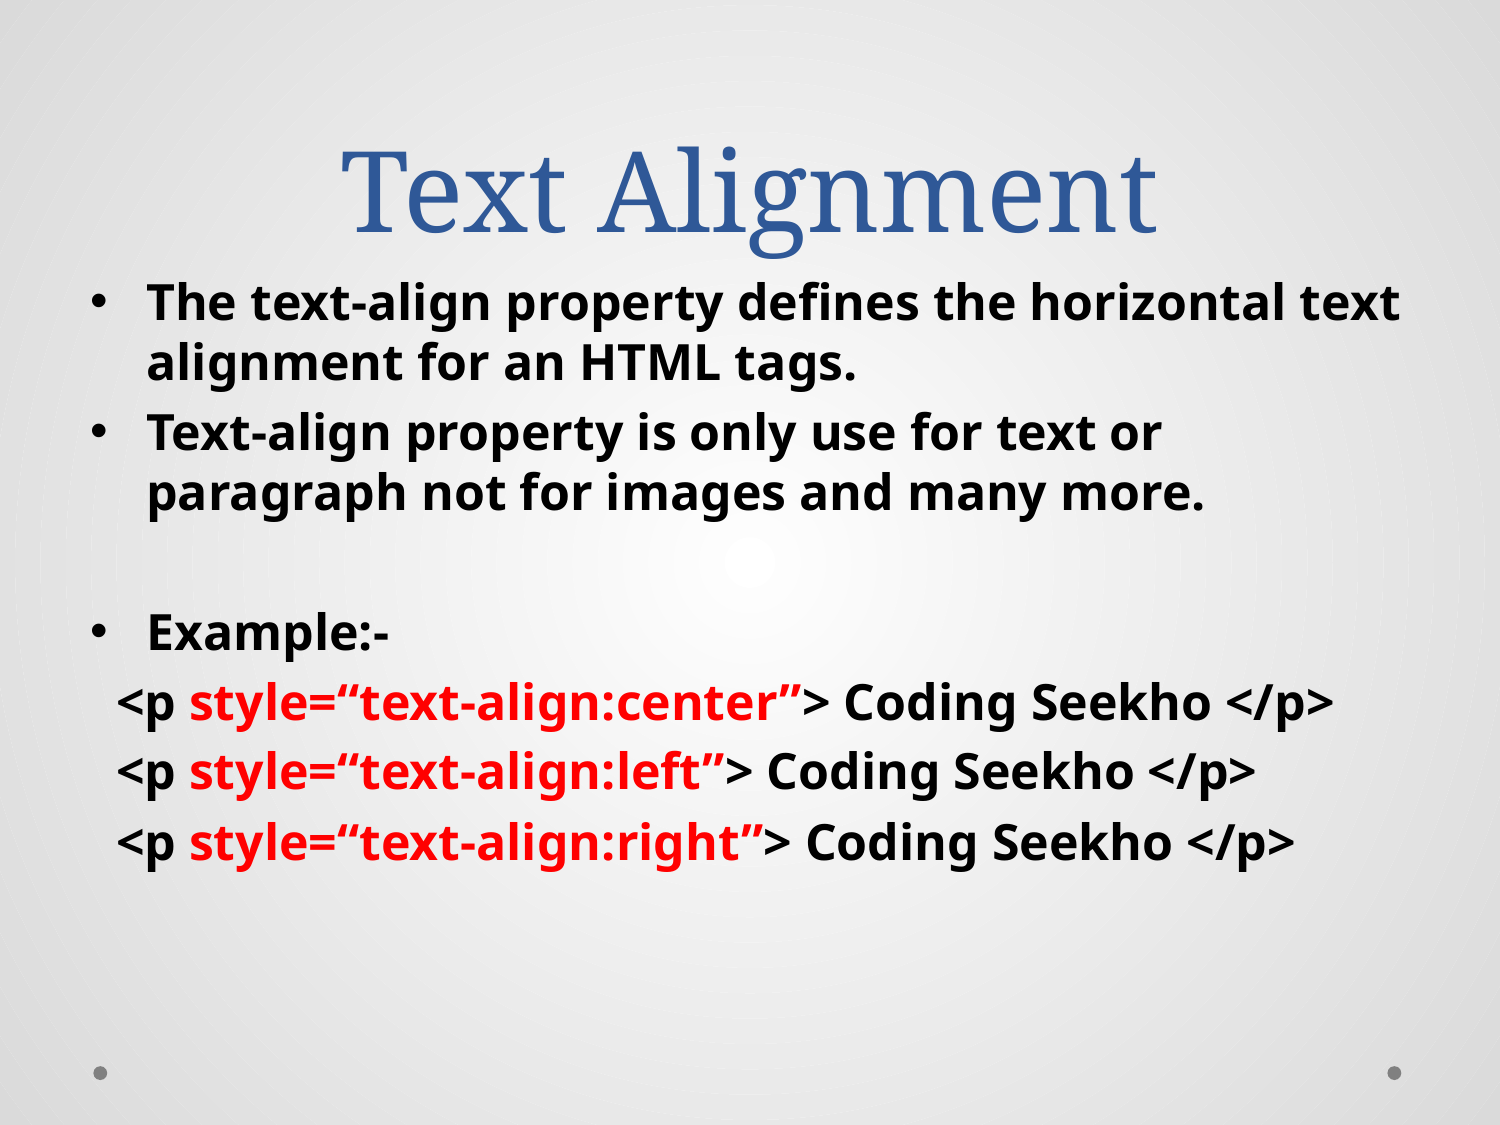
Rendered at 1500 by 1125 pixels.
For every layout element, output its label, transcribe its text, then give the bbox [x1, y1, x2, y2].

title Text Alignment [75, 0, 1425, 262]
list The text-align property defines the horizontal text alignment for an HTML tags. Text-align property is only use for text or paragraph not for images and many more. Example:- <p style=“text-align:center”> Coding Seekho </p> <p style=“text-align:left”> Coding Seekho </p> <p style=“text-align:right”> Coding Seekho </p> [75, 262, 1425, 1005]
